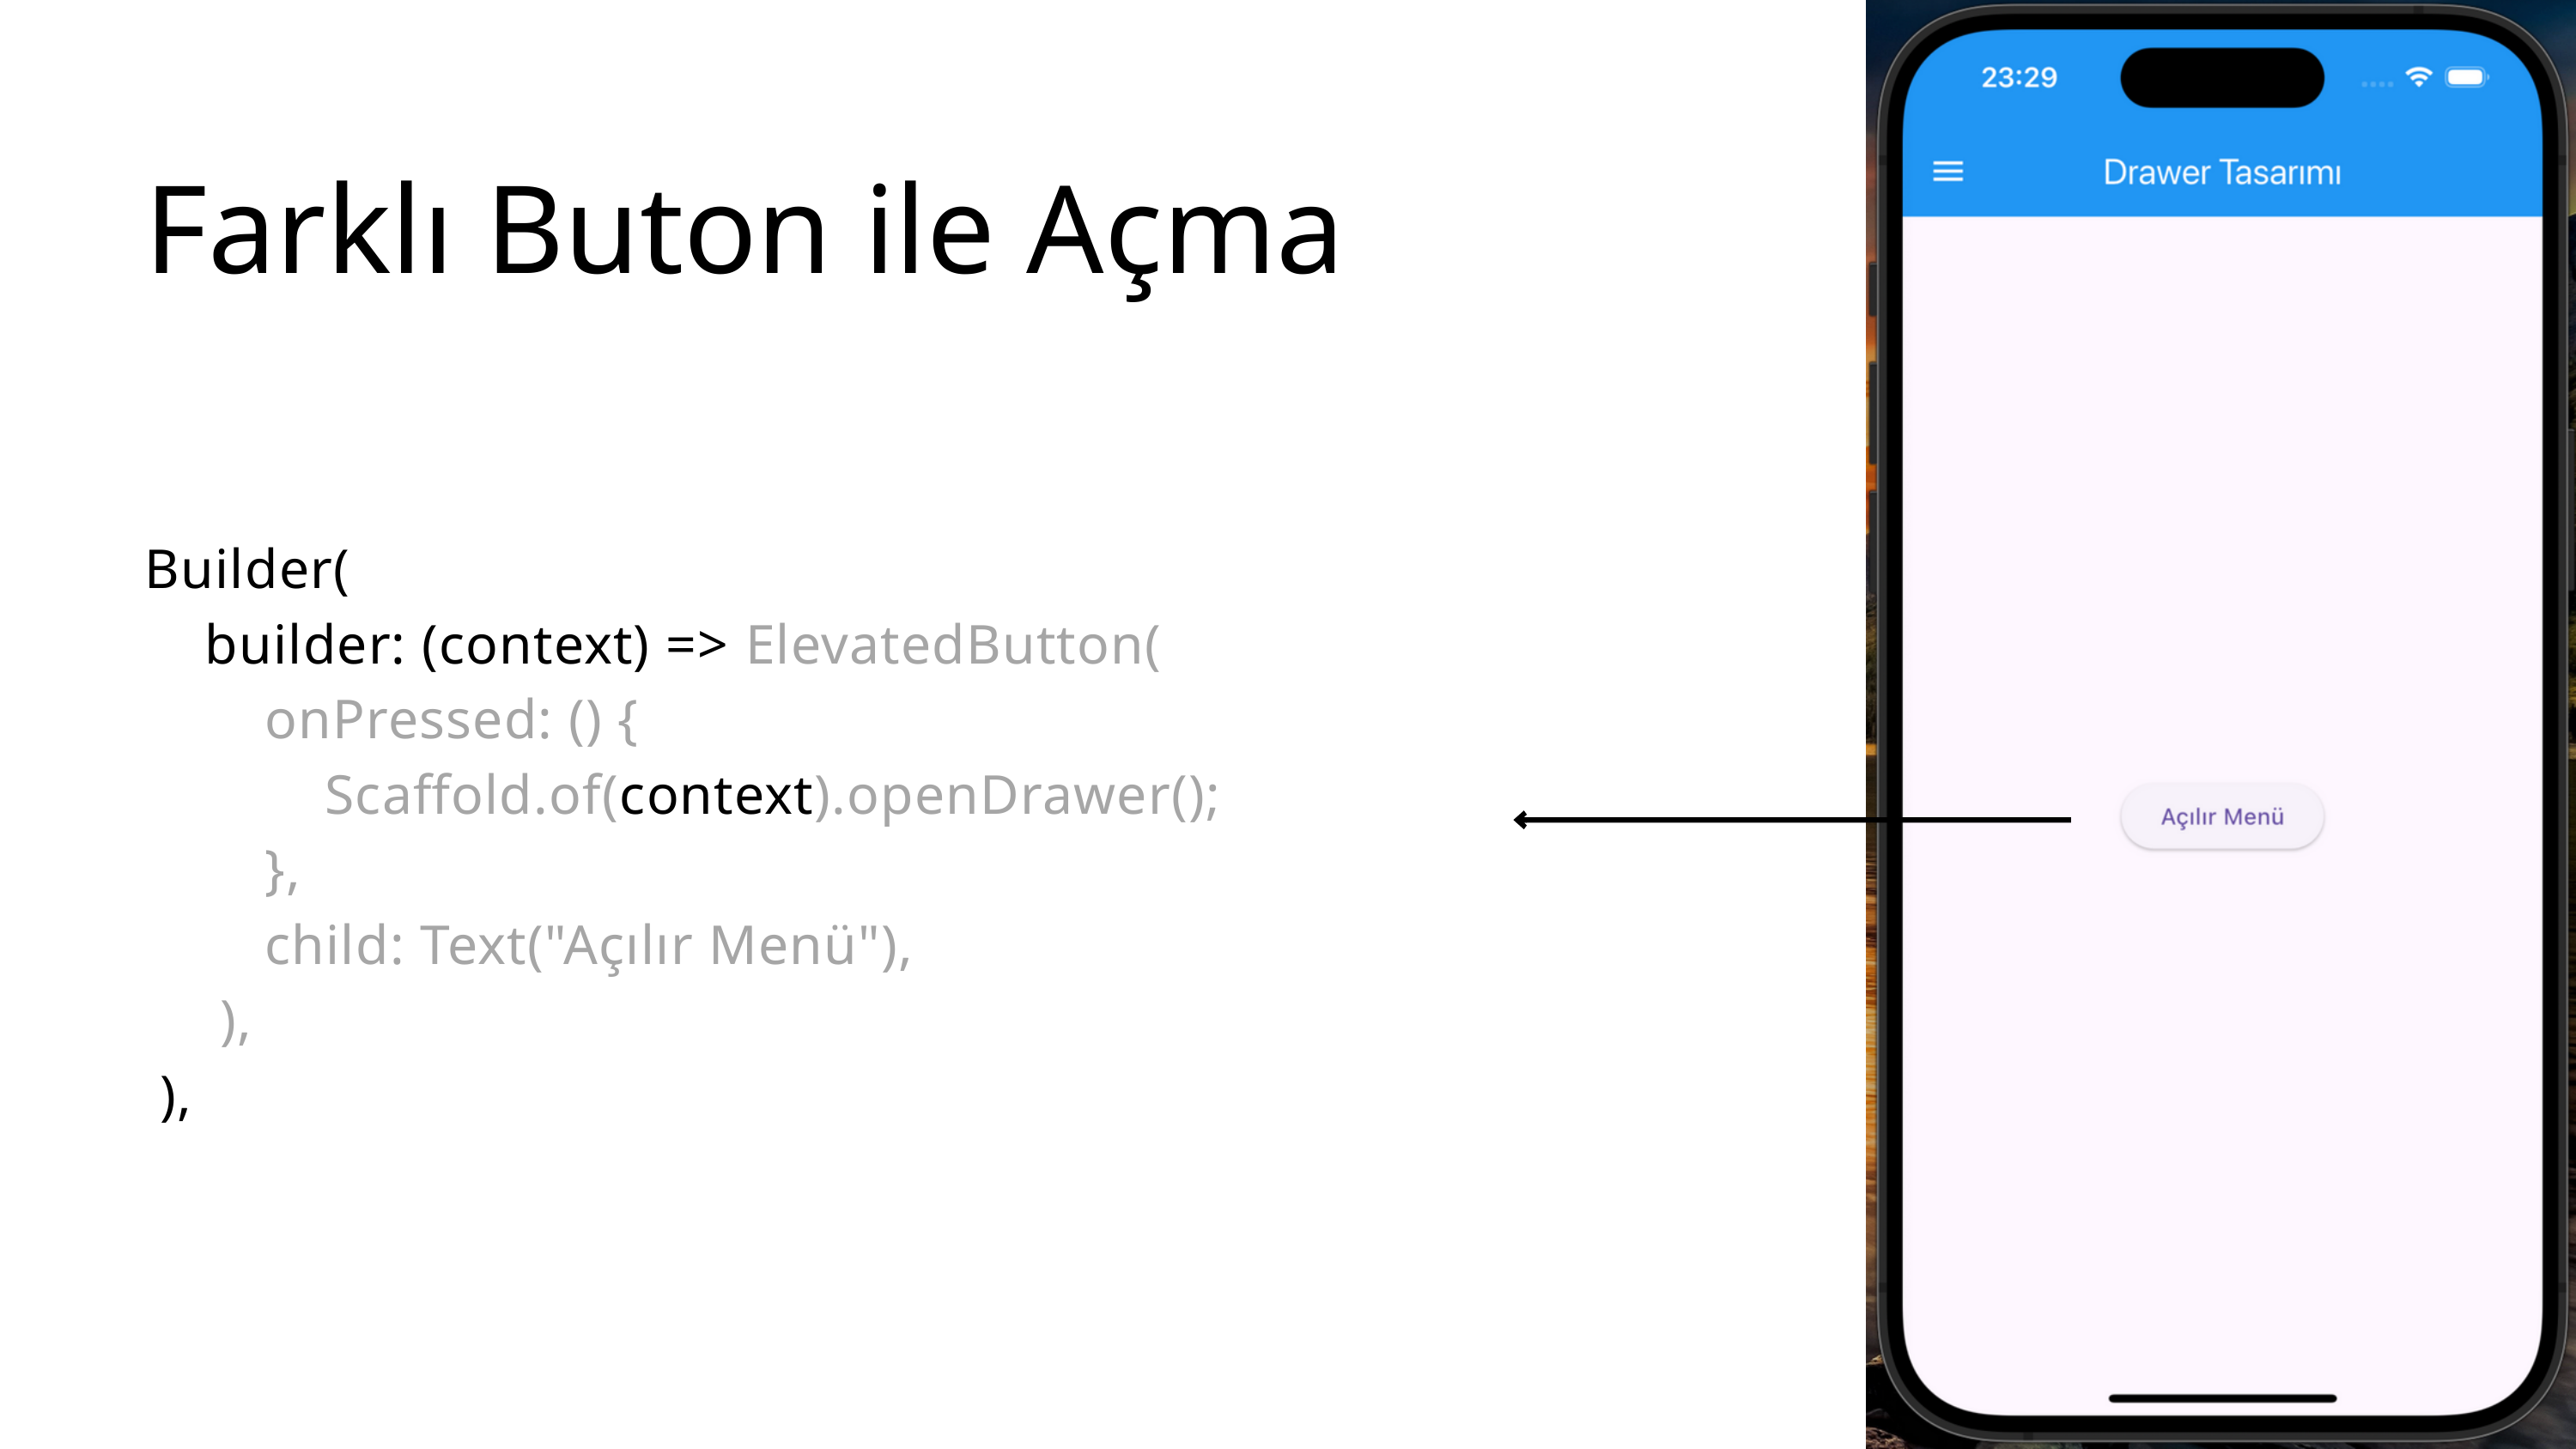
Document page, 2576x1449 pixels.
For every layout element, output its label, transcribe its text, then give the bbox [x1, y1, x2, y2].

text_box [1866, 0, 2576, 1449]
text_box Farklı Buton ile Açma [144, 127, 1643, 298]
text_box Builder( builder: (context) => ElevatedButton( onPressed: () { Scaffold.of(context).openDrawer(); }, child: Text("Açılır Menü"), ), ), [144, 524, 1247, 1201]
